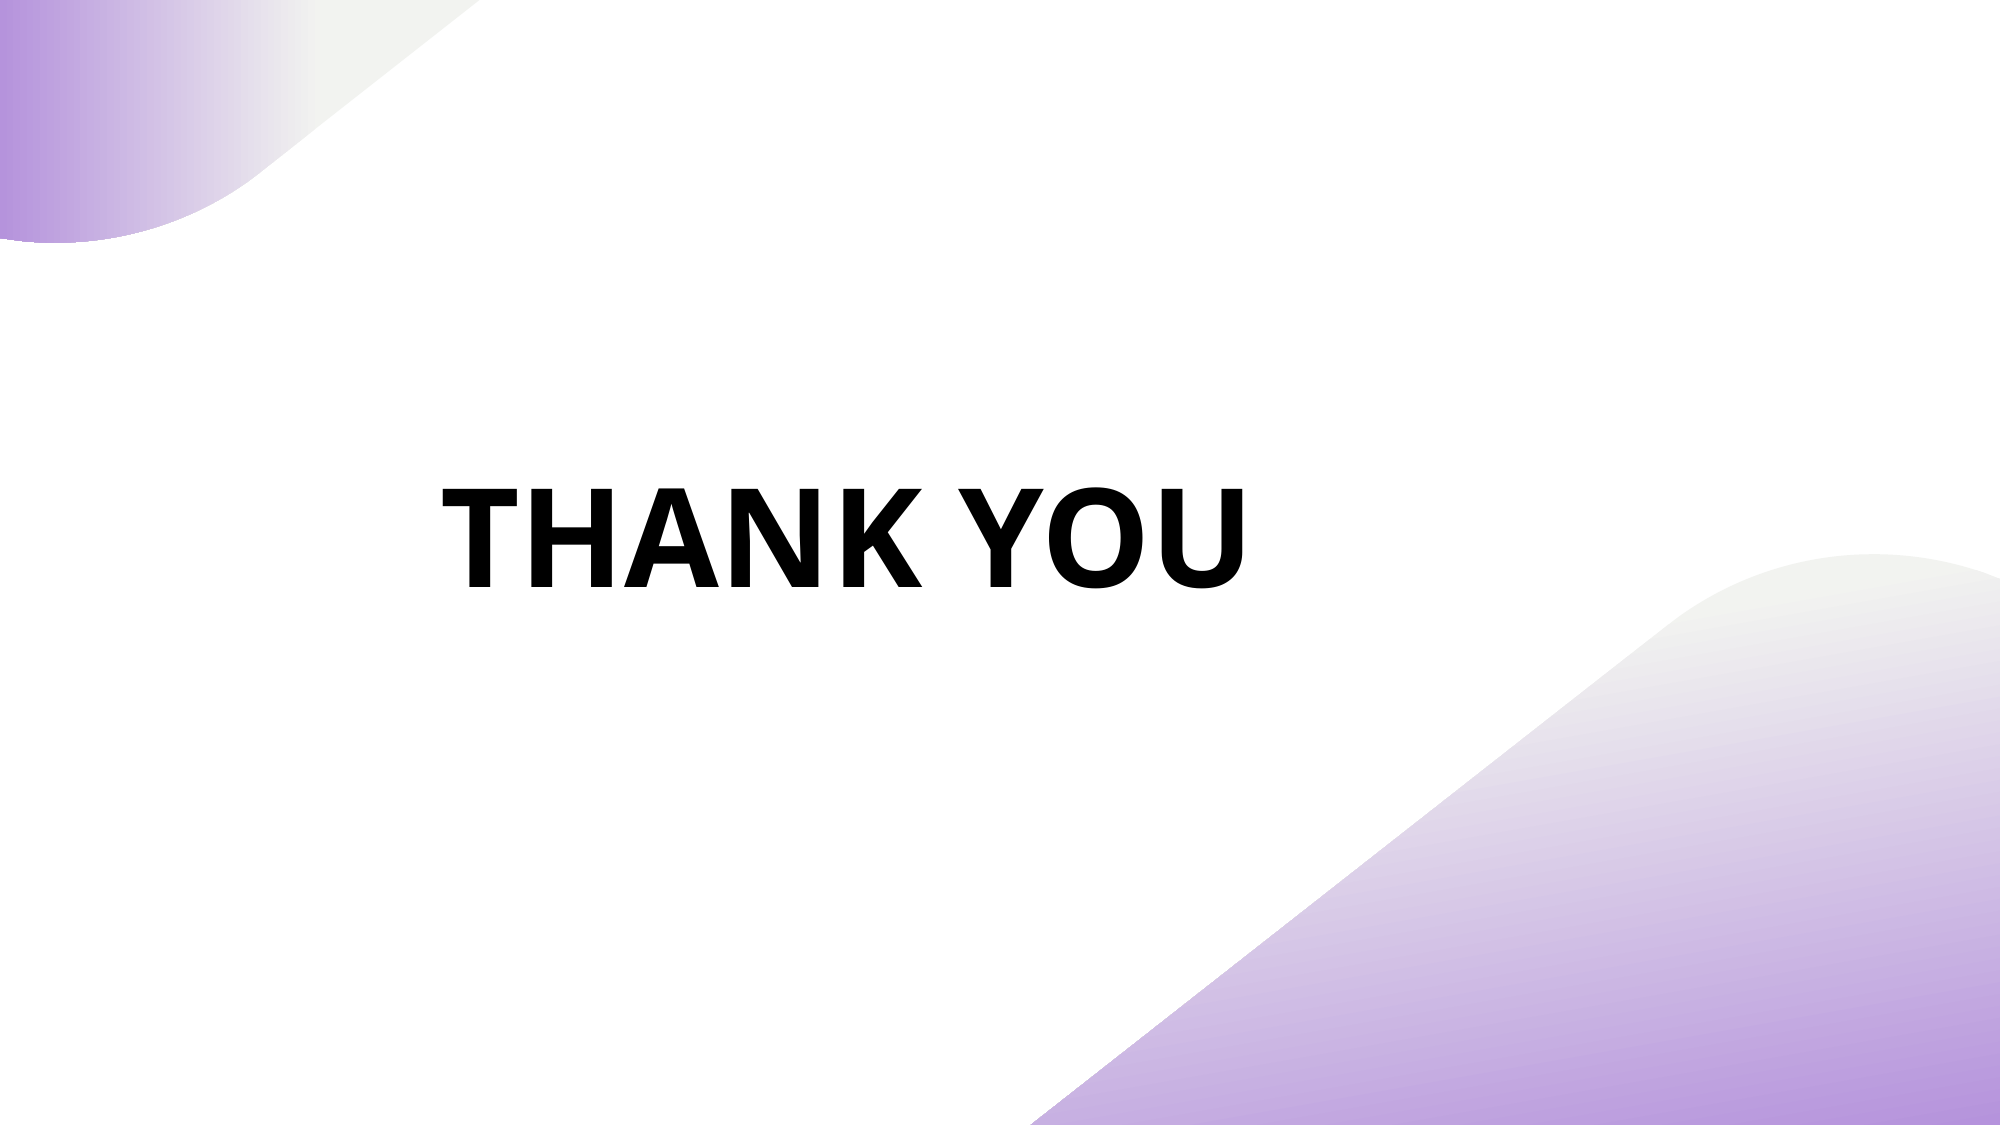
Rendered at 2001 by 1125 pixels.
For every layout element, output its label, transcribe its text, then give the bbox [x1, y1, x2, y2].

title THANK YOU [425, 199, 1485, 626]
